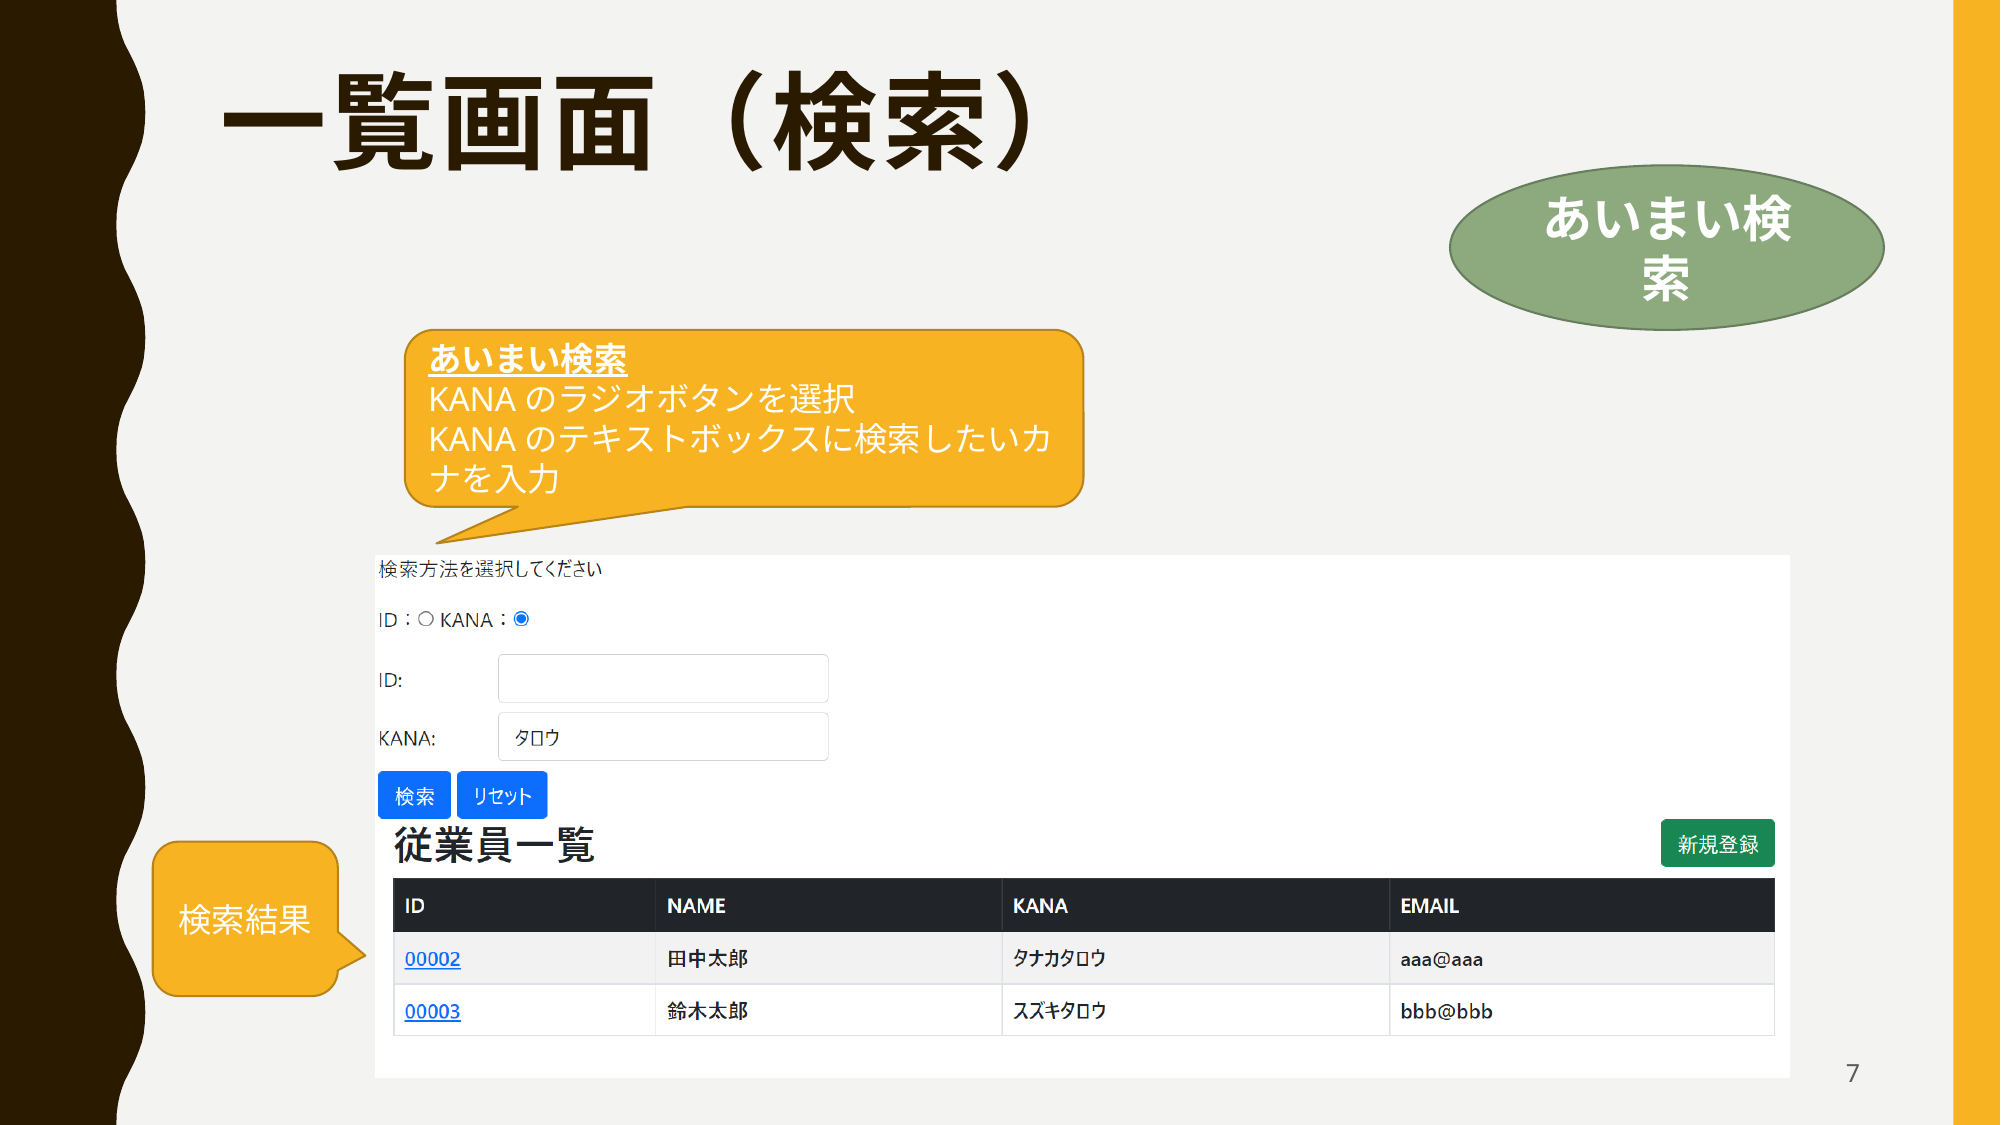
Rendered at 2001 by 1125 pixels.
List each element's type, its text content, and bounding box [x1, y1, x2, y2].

text_box あいまい検索 [1448, 164, 1886, 331]
text_box あいまい検索 KANAのラジオボタンを選択 KANAのテキストボックスに検索したいカナを入力 [403, 328, 1085, 545]
title 一覧画面（検索） [205, 62, 1875, 308]
text_box 検索結果 [151, 840, 367, 998]
slide_number 7 [1412, 1045, 1875, 1103]
picture [374, 555, 1790, 1078]
